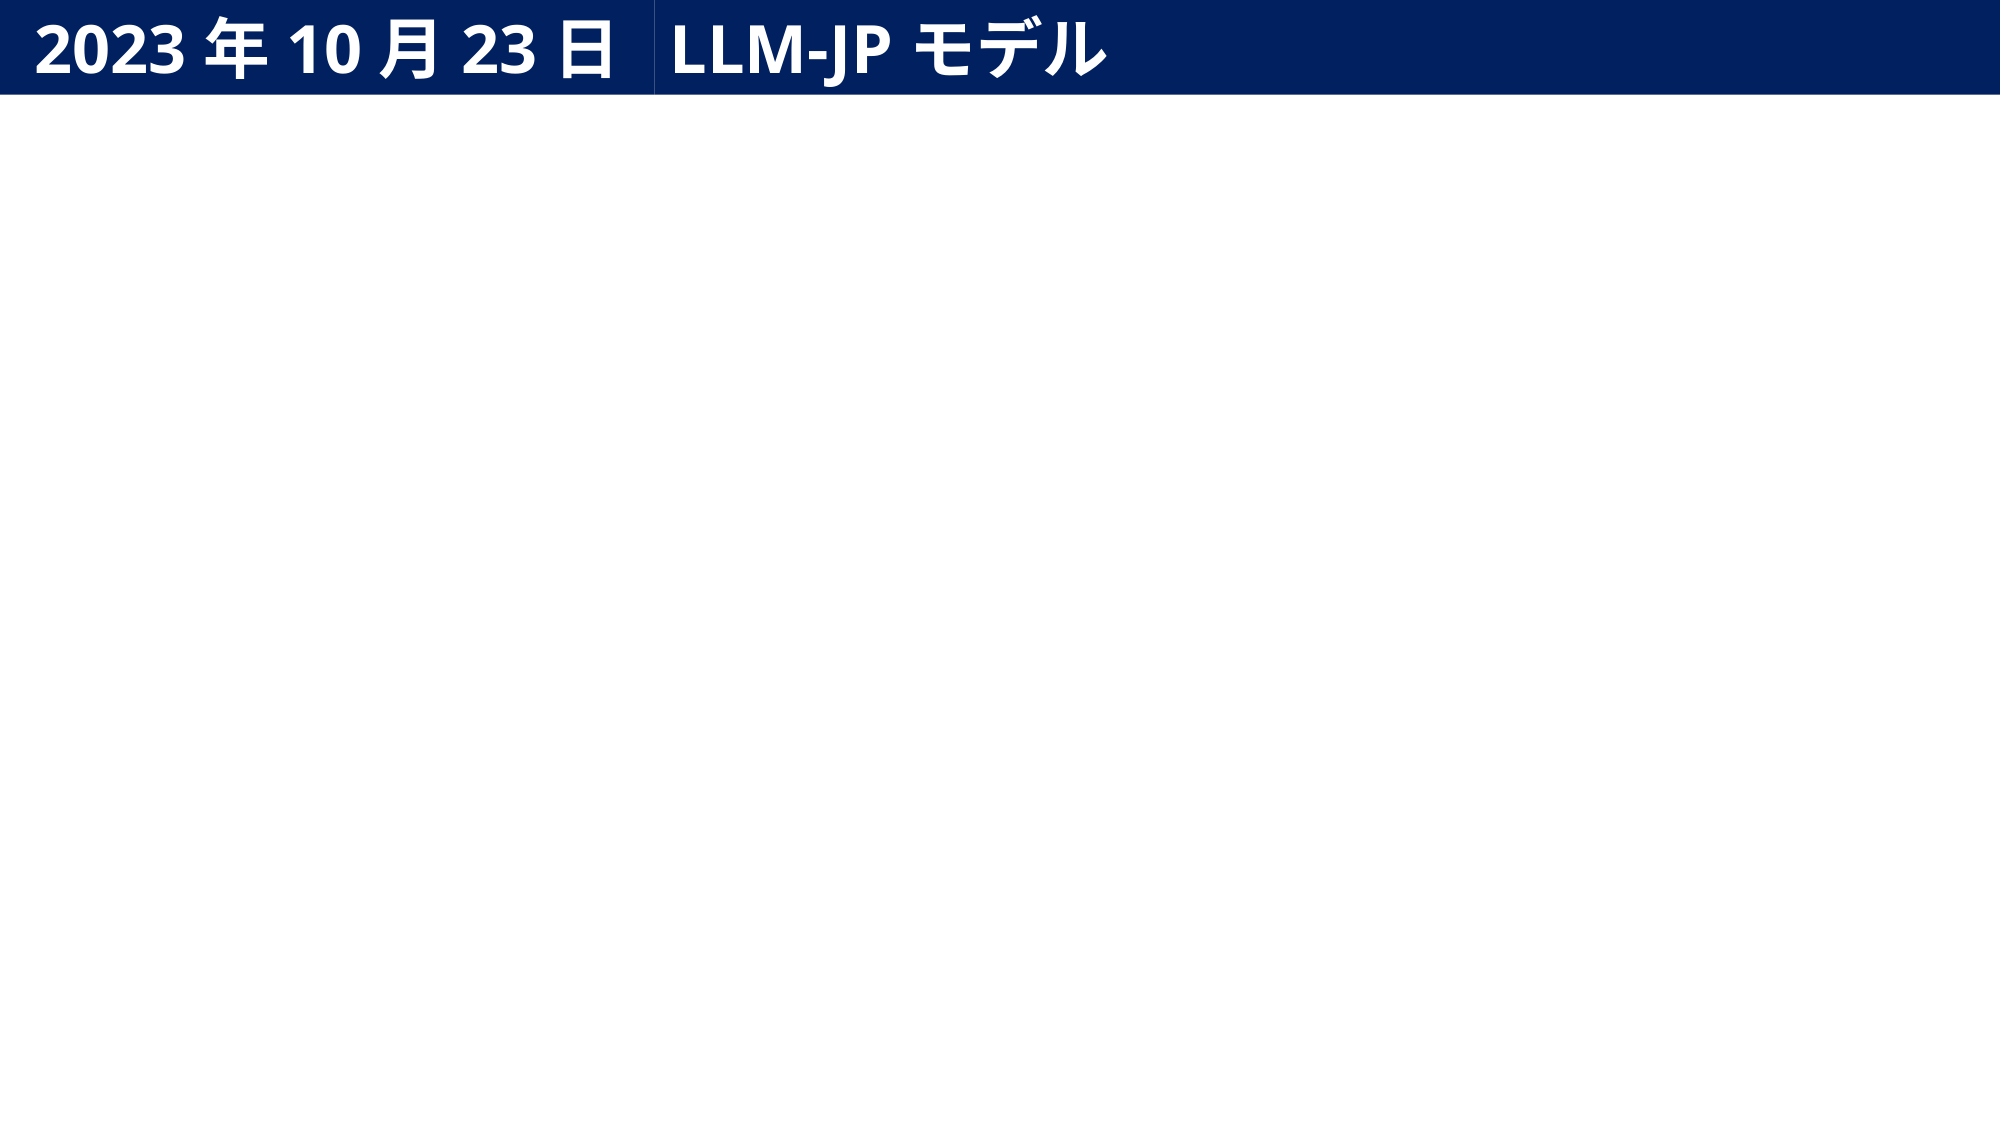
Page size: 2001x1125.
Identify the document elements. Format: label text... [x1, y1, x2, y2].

text_box 2023年10月23日 [0, 0, 654, 95]
text_box LLM-JPモデル [654, 0, 2000, 95]
